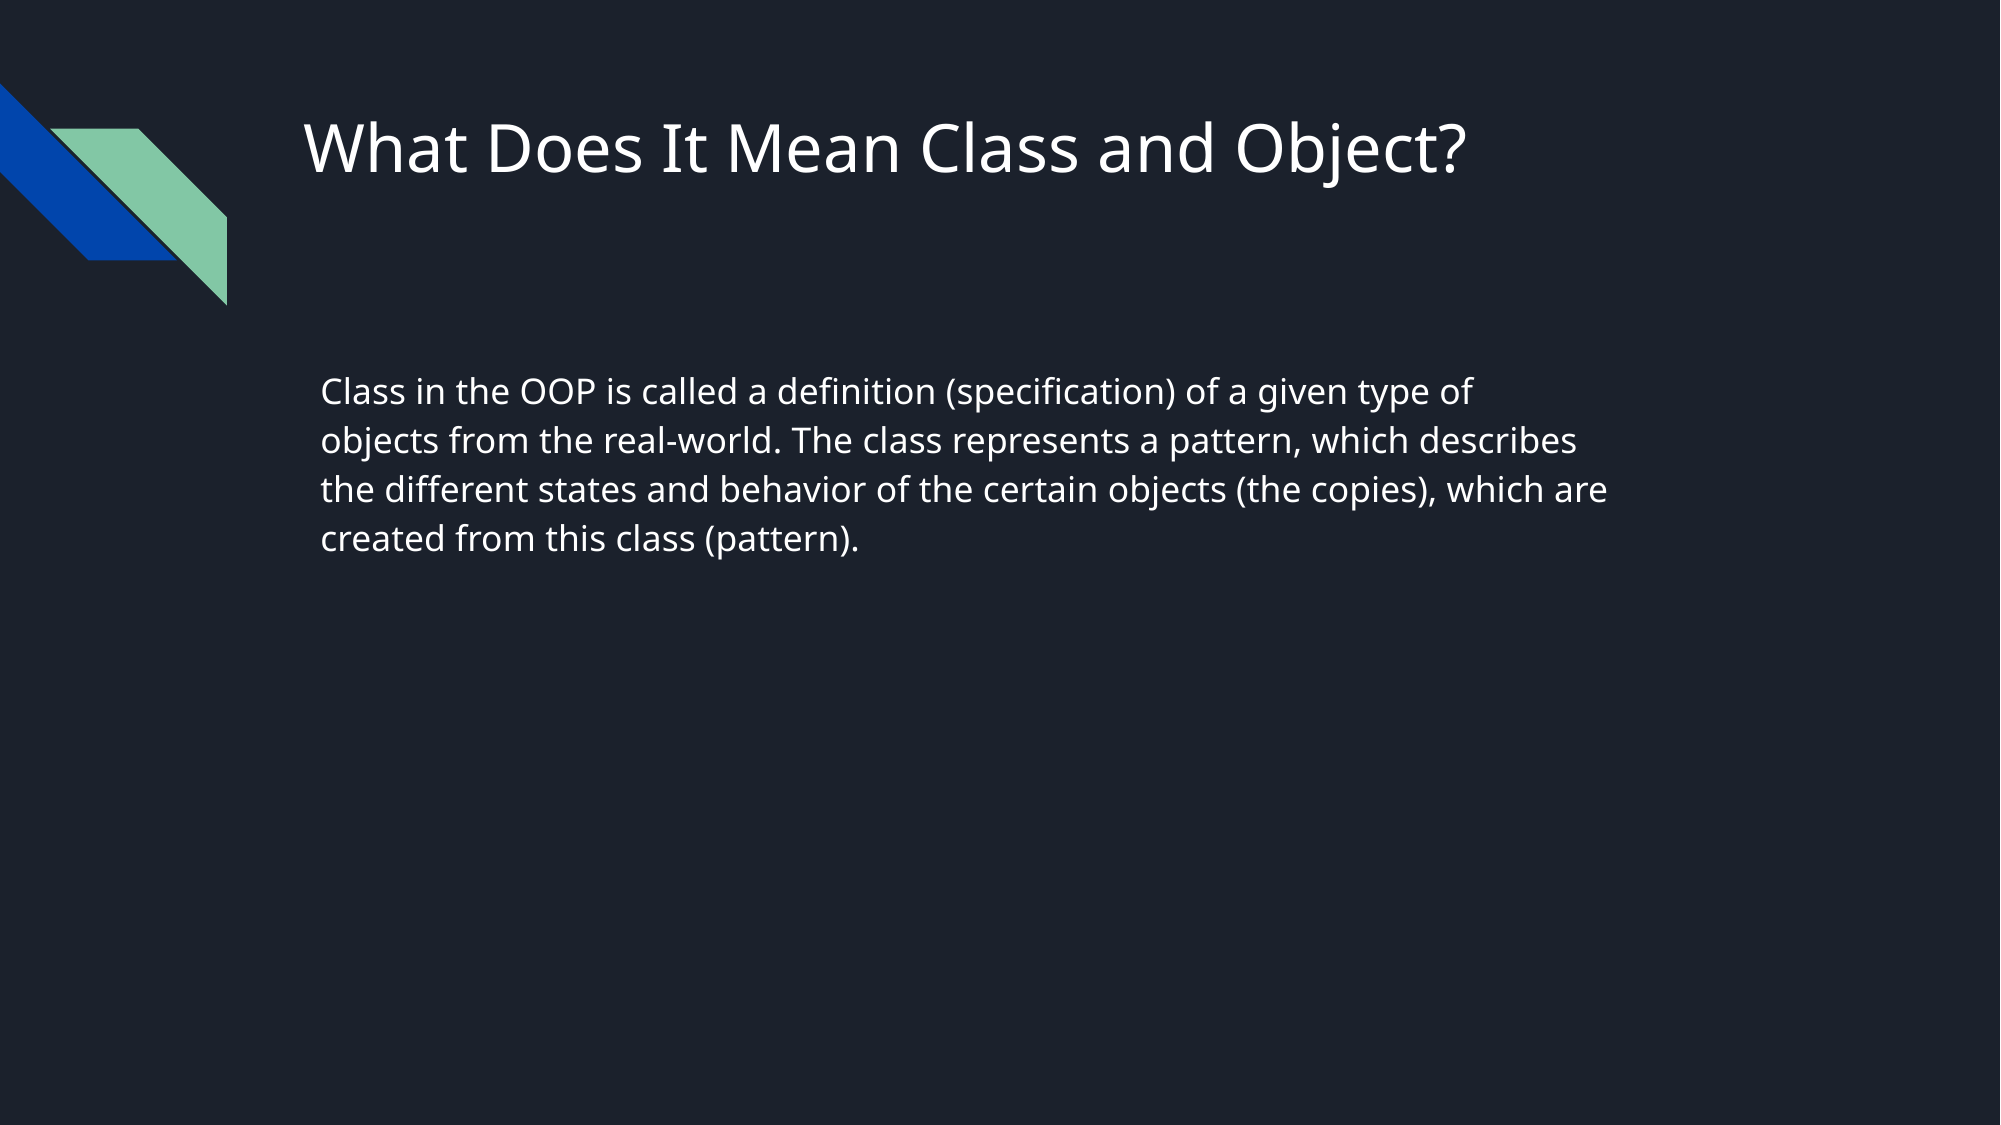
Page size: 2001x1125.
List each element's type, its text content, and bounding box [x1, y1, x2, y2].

list Class in the OOP is called a definition (specification) of a given type of objects from the real-world. The class represents a pattern, which describes the different states and behavior of the certain objects (the copies), which are created from this class (pattern). [283, 342, 1824, 980]
title What Does It Mean Class and Object? [283, 86, 1824, 287]
